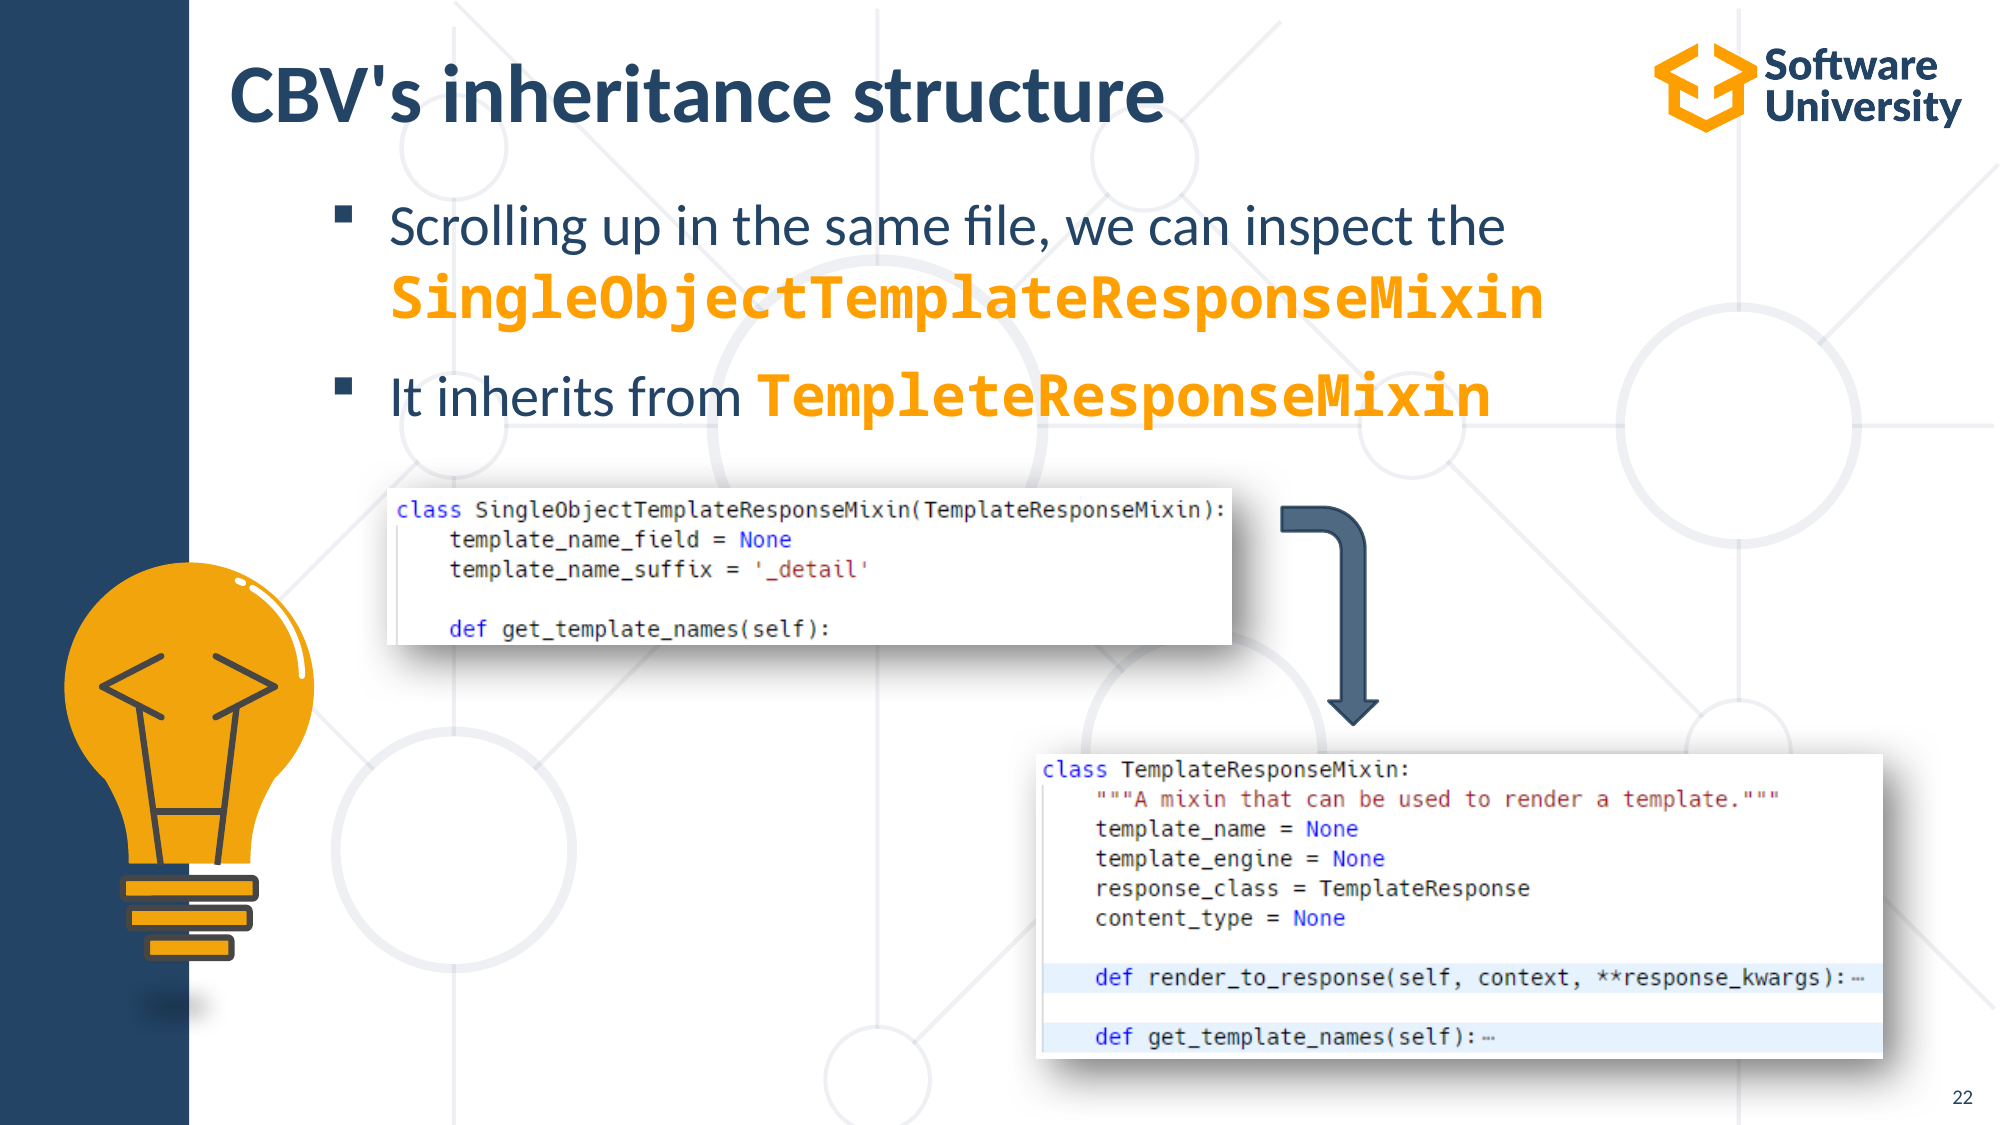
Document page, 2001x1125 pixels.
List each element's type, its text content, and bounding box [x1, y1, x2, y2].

picture [1641, 31, 1973, 145]
list Scrolling up in the same file, we can inspect the SingleObjectTemplateResponseMixin It inherits from TempleteResponseMixin [239, 177, 1989, 1088]
text_box [1279, 505, 1380, 727]
slide_number 22 [1927, 1088, 1989, 1117]
picture [386, 488, 1232, 646]
title CBV's inheritance structure [212, 16, 1628, 162]
picture [1036, 754, 1883, 1060]
